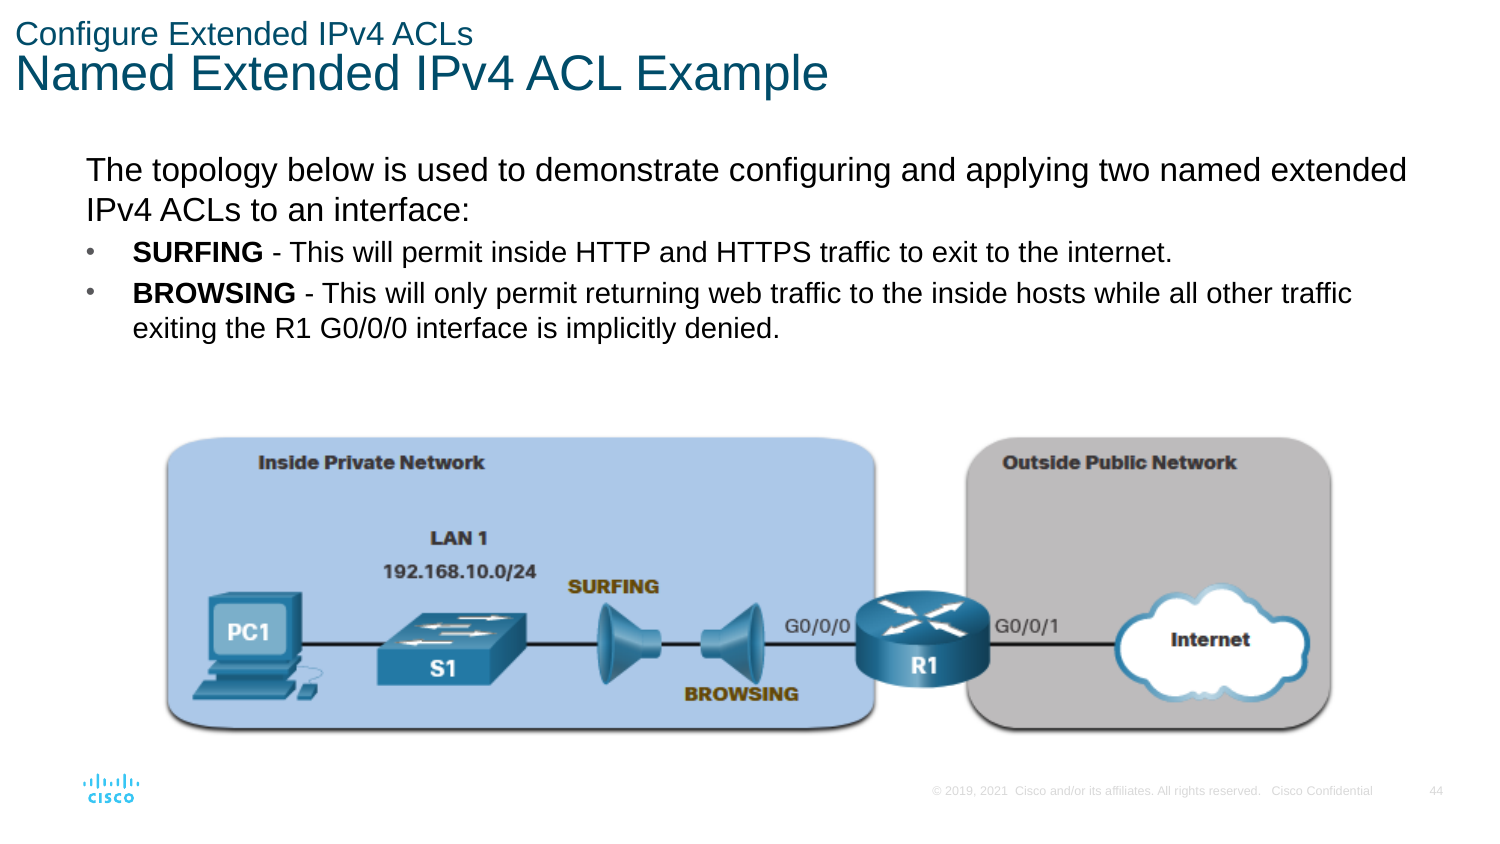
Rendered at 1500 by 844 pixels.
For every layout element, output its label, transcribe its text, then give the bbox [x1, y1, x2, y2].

list The topology below is used to demonstrate configuring and applying two named extended IPv4 ACLs to an interface: SURFING - This will permit inside HTTP and HTTPS traffic to exit to the internet. BROWSING - This will only permit returning web traffic to the inside hosts while all other traffic exiting the R1 G0/0/0 interface is implicitly denied. [70, 140, 1430, 388]
picture [154, 421, 1345, 748]
title Configure Extended IPv4 ACLs Named Extended IPv4 ACL Example [0, 0, 1369, 121]
